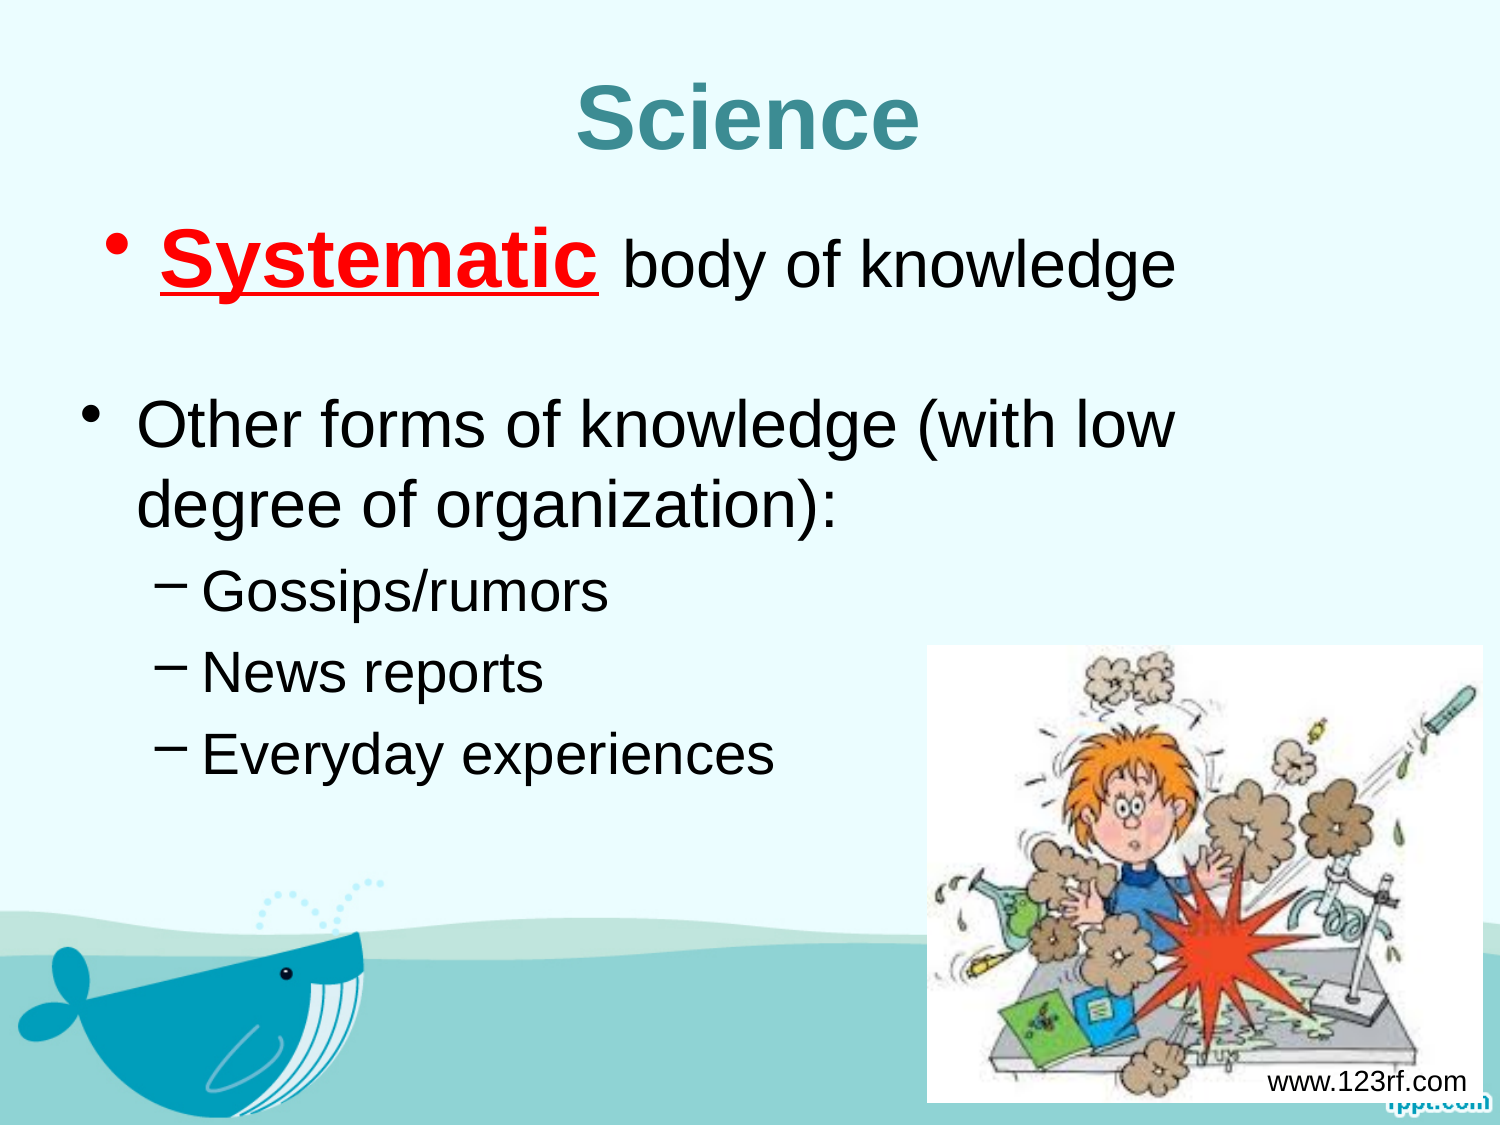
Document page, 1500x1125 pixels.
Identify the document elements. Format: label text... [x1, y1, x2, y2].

text_box Other forms of knowledge (with low degree of organization): Gossips/rumors News reports Everyday experiences [64, 373, 1388, 846]
title Science [73, 18, 1424, 207]
list Systematic body of knowledge [88, 196, 1439, 339]
picture [0, 0, 1500, 1125]
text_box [926, 644, 1483, 1106]
